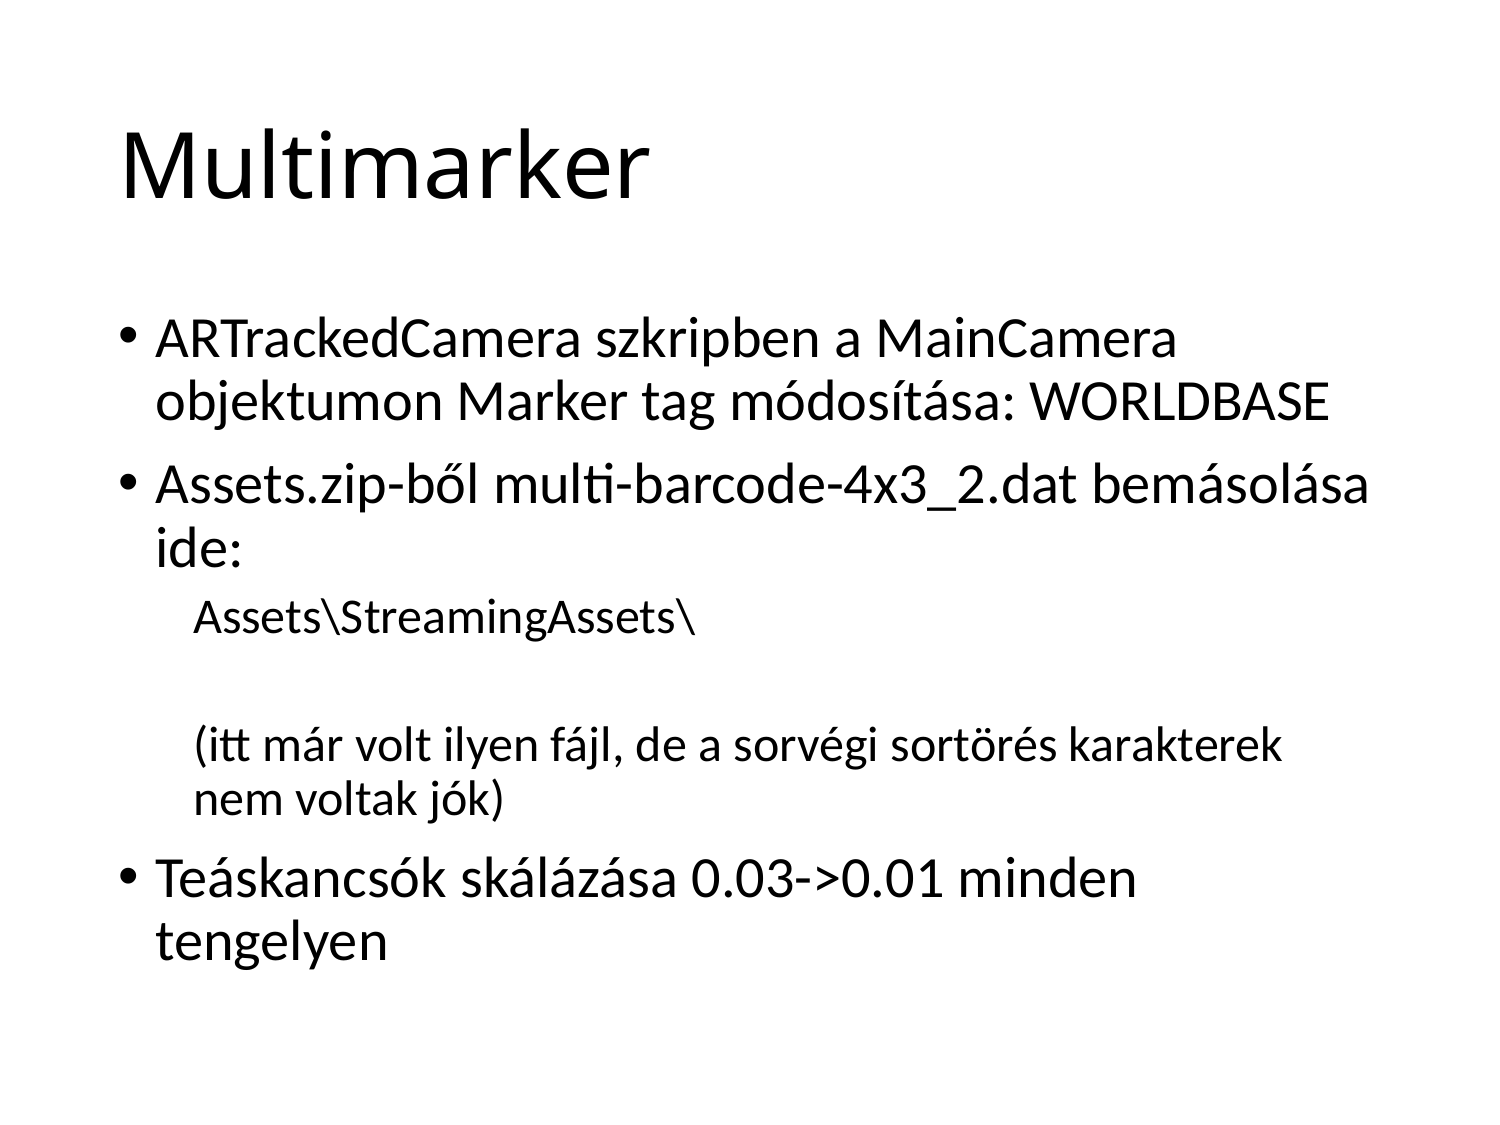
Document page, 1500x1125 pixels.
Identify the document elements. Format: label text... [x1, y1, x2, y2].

title Multimarker [103, 59, 1397, 278]
list ARTrackedCamera szkripben a MainCamera objektumon Marker tag módosítása: WORLDBASE Assets.zip-ből multi-barcode-4x3_2.dat bemásolása ide: Assets\StreamingAssets\ (itt már volt ilyen fájl, de a sorvégi sortörés karakterek nem voltak jók) Teáskancsók skálázása 0.03->0.01 minden tengelyen [103, 299, 1397, 1014]
